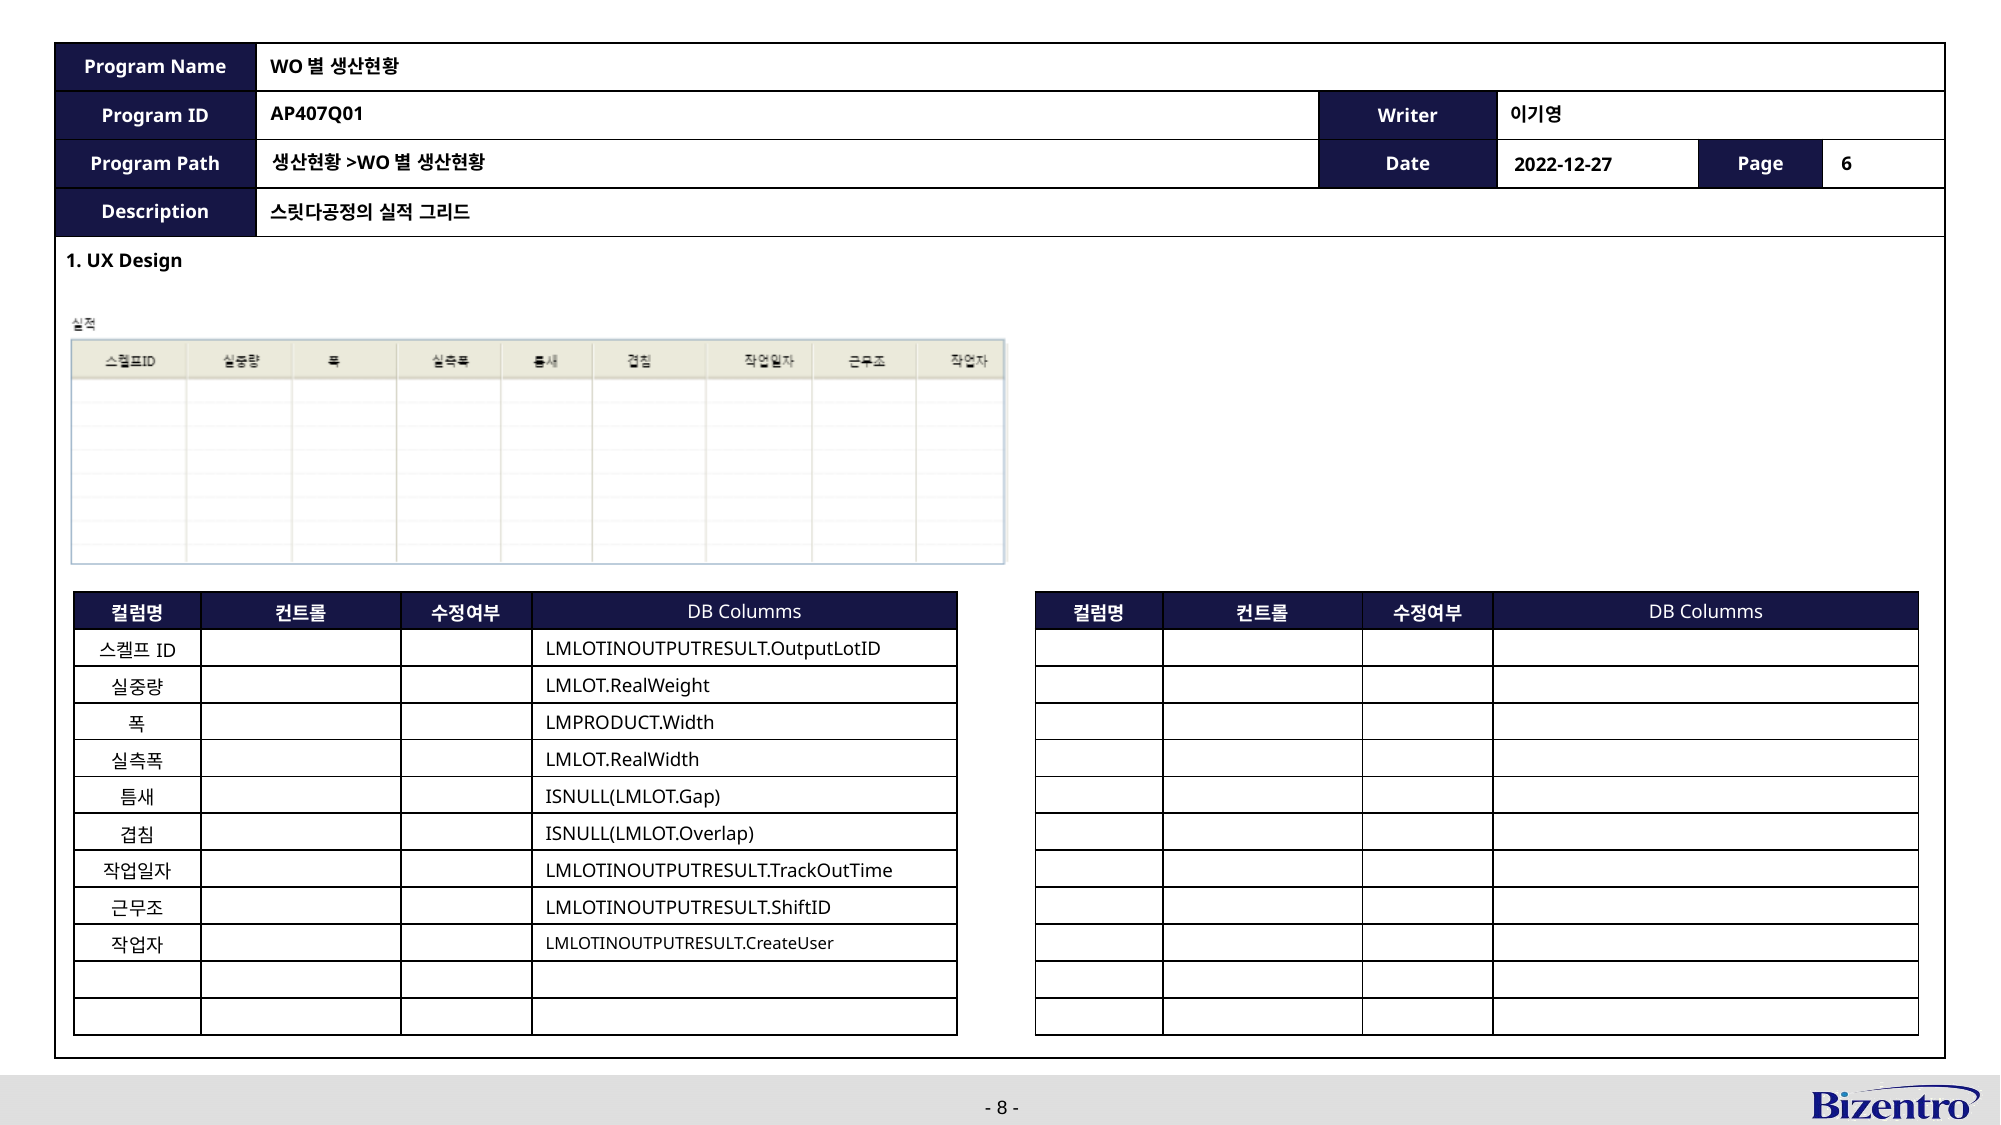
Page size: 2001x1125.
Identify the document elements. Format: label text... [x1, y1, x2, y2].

table_cell 근무조 [75, 888, 200, 923]
table_cell LMLOTINOUTPUTRESULT.OutputLotID [533, 630, 956, 665]
table_cell [1363, 740, 1492, 776]
table_cell [1494, 851, 1918, 886]
table_cell LMLOTINOUTPUTRESULT.TrackOutTime [533, 851, 956, 886]
table_cell [1363, 999, 1492, 1034]
table_cell 폭 [75, 704, 200, 739]
table_cell LMLOT.RealWeight [533, 667, 956, 702]
table_cell [1494, 777, 1918, 812]
table_cell [202, 740, 400, 776]
table_cell [1036, 740, 1162, 776]
table_cell [1036, 814, 1162, 849]
table_cell [402, 888, 531, 923]
picture [0, 1075, 2000, 1125]
table_cell [1036, 777, 1162, 812]
table_cell [1164, 925, 1362, 960]
text_box 6 [1826, 144, 1945, 182]
table_cell [402, 962, 531, 997]
table_cell [1036, 851, 1162, 886]
table_cell [402, 667, 531, 702]
picture [59, 302, 1018, 579]
table_cell [1164, 630, 1362, 665]
table_cell [1036, 704, 1162, 739]
table_cell [1494, 667, 1918, 702]
table_cell [75, 999, 200, 1034]
table_cell [1363, 704, 1492, 739]
table_cell [1494, 740, 1918, 776]
table_cell [1164, 740, 1362, 776]
table_cell 실측폭 [75, 740, 200, 776]
text_box 2022-12-27 [1499, 144, 1697, 183]
table_cell [202, 777, 400, 812]
table_cell [1164, 999, 1362, 1034]
table_cell ISNULL(LMLOT.Overlap) [533, 814, 956, 849]
text_box 이기영 [1496, 94, 1945, 133]
table_cell [402, 814, 531, 849]
table_cell [1494, 814, 1918, 849]
table_cell [402, 630, 531, 665]
table_cell [402, 999, 531, 1034]
table_cell [1164, 667, 1362, 702]
table_cell [1036, 630, 1162, 665]
table_header DB Columms [1494, 593, 1918, 628]
table_header 컨트롤 [202, 593, 400, 628]
table_cell [202, 999, 400, 1034]
text_box WO별 생산현황 [255, 47, 1945, 85]
table_cell LMLOT.RealWidth [533, 740, 956, 776]
table_cell [402, 740, 531, 776]
table_cell [1363, 667, 1492, 702]
table_cell 스켈프ID [75, 630, 200, 665]
table_cell [1363, 851, 1492, 886]
table_cell [1164, 777, 1362, 812]
table_cell [202, 704, 400, 739]
table_cell 겹침 [75, 814, 200, 849]
table_header DB Columms [533, 593, 956, 628]
table_cell [1363, 925, 1492, 960]
table_cell [1164, 704, 1362, 739]
table_cell [1036, 962, 1162, 997]
table_cell [202, 888, 400, 923]
table_header 컬럼명 [1036, 593, 1162, 628]
text_box 생산현황>WO별 생산현황 [258, 143, 1322, 181]
text_box AP407Q01 [255, 94, 1319, 132]
table_cell [533, 999, 956, 1034]
table_cell [202, 851, 400, 886]
table_cell LMLOTINOUTPUTRESULT.CreateUser [533, 925, 956, 960]
table_cell [202, 814, 400, 849]
table_cell [1363, 630, 1492, 665]
table_cell [402, 777, 531, 812]
table_cell [533, 962, 956, 997]
table_cell [1494, 962, 1918, 997]
table_cell [202, 962, 400, 997]
table_cell [402, 851, 531, 886]
table_cell [202, 630, 400, 665]
table_cell [1036, 925, 1162, 960]
table_cell [1363, 888, 1492, 923]
table_cell [1036, 999, 1162, 1034]
table_header 수정여부 [1363, 593, 1492, 628]
table_cell 실중량 [75, 667, 200, 702]
table_cell [202, 925, 400, 960]
table_cell LMLOTINOUTPUTRESULT.ShiftID [533, 888, 956, 923]
table_header 컨트롤 [1164, 593, 1362, 628]
table_cell 작업자 [75, 925, 200, 960]
table_cell [402, 925, 531, 960]
table_cell [1164, 814, 1362, 849]
table_header 컬럼명 [75, 593, 200, 628]
table_cell [1036, 667, 1162, 702]
table_cell [1363, 777, 1492, 812]
table_cell [75, 962, 200, 997]
table_cell [1164, 962, 1362, 997]
table_cell 작업일자 [75, 851, 200, 886]
table_cell LMPRODUCT.Width [533, 704, 956, 739]
table_cell [1494, 999, 1918, 1034]
table_cell [1494, 888, 1918, 923]
table_cell [1494, 704, 1918, 739]
table_cell [1164, 888, 1362, 923]
table_cell [1036, 888, 1162, 923]
table_cell [1164, 851, 1362, 886]
table_cell [1494, 925, 1918, 960]
table_cell [402, 704, 531, 739]
table_cell [1363, 814, 1492, 849]
table_cell [202, 667, 400, 702]
text_box 스릿다공정의 실적 그리드 [255, 193, 1945, 231]
table_cell 틈새 [75, 777, 200, 812]
table_header 수정여부 [402, 593, 531, 628]
table_cell [1494, 630, 1918, 665]
table_cell [1363, 962, 1492, 997]
table_cell ISNULL(LMLOT.Gap) [533, 777, 956, 812]
